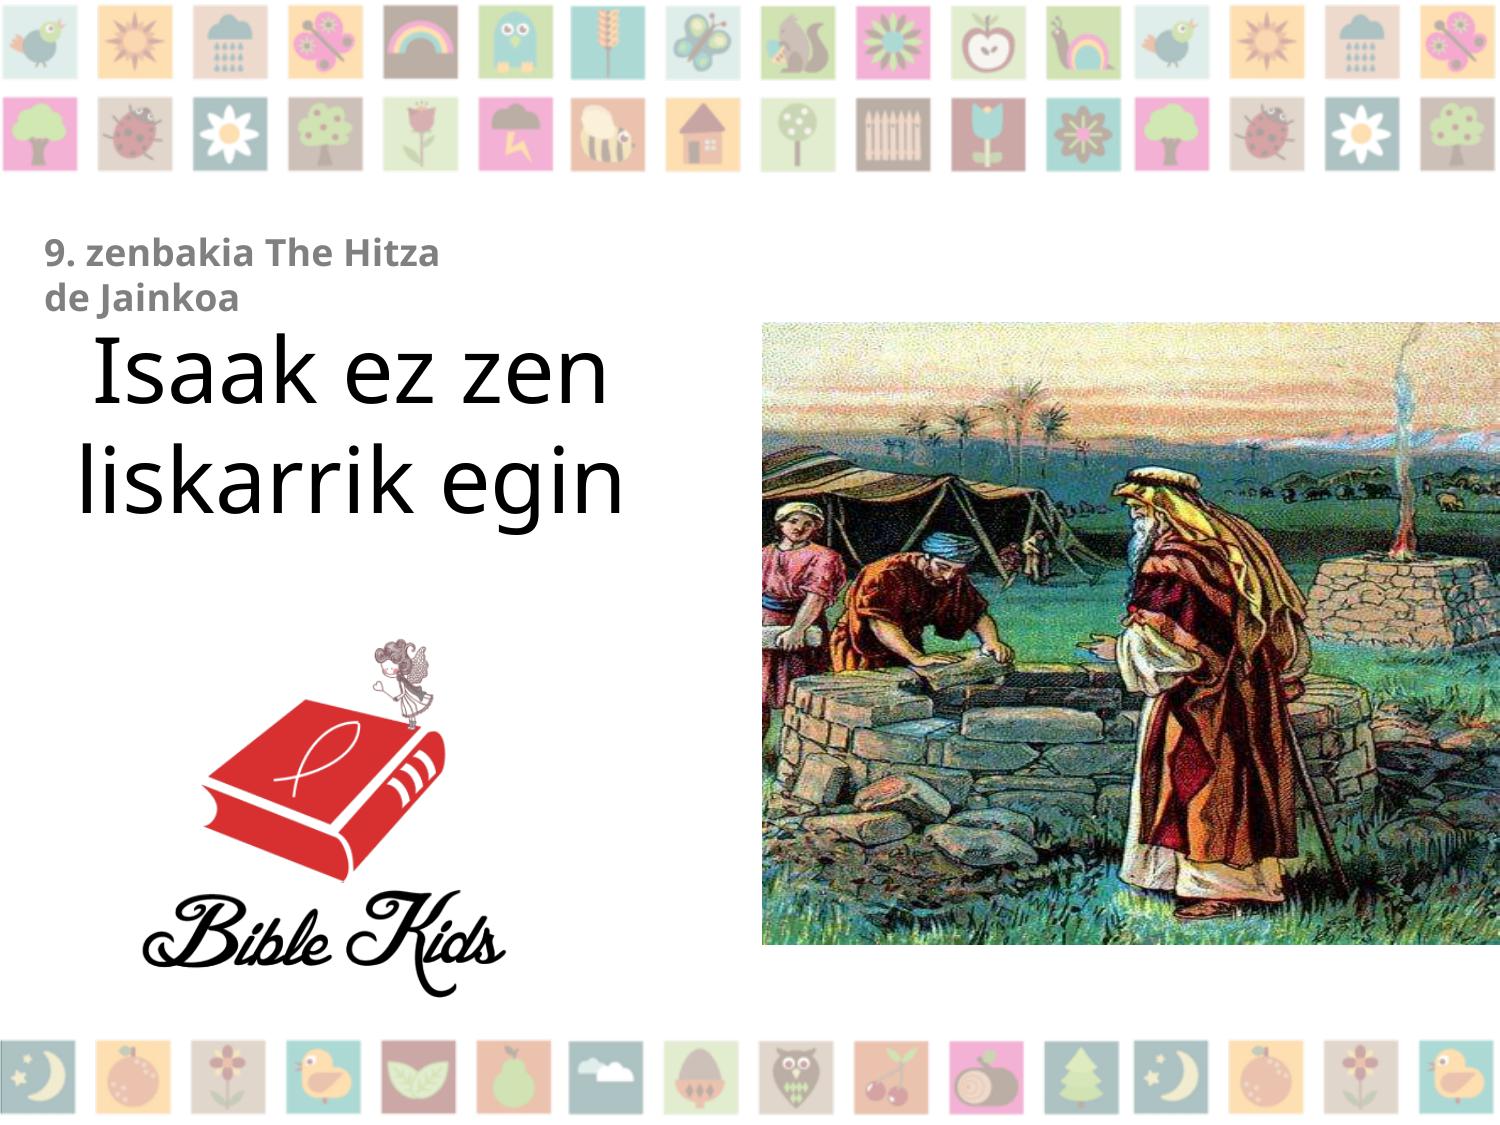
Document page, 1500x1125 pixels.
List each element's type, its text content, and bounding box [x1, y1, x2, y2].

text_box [0, 3, 1500, 181]
picture [117, 600, 544, 1027]
text_box Isaak ez zen liskarrik egin [29, 304, 675, 540]
picture [762, 321, 1500, 945]
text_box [0, 1028, 1500, 1118]
text_box 9. zenbakia The Hitza de Jainkoa [29, 221, 502, 304]
